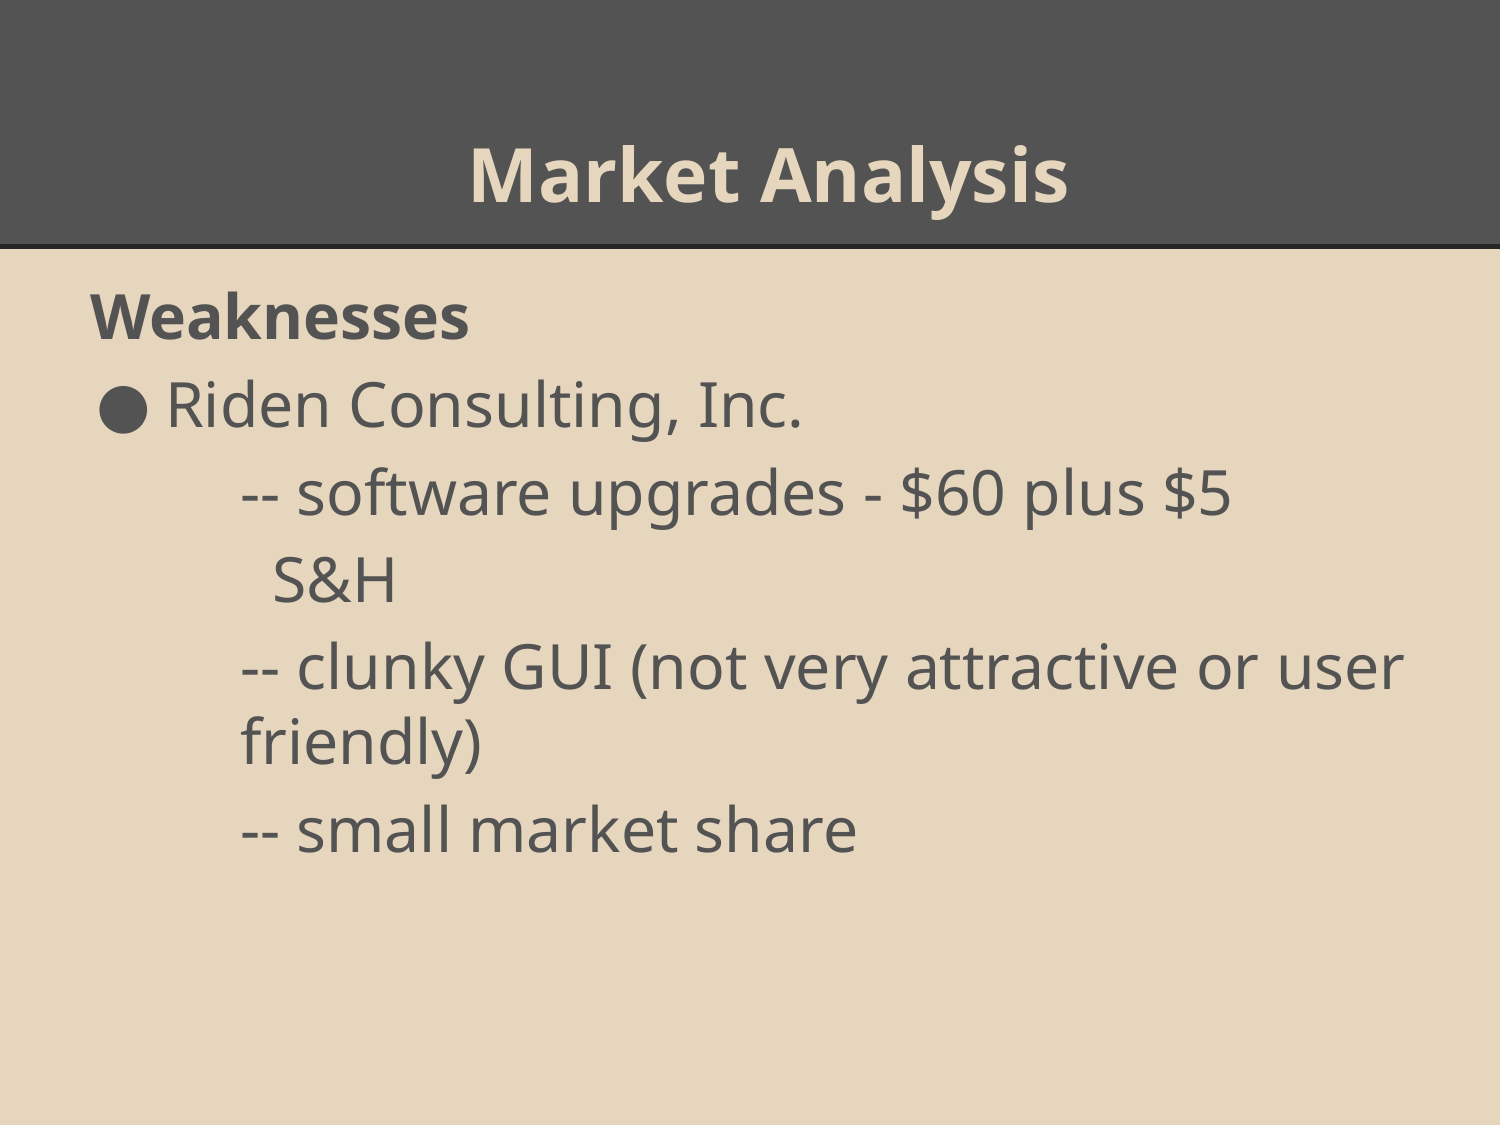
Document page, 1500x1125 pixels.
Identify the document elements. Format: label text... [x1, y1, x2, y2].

title Market Analysis [75, 45, 1425, 233]
list Weaknesses Riden Consulting, Inc. -- software upgrades - $60 plus $5 S&H -- clunky GUI (not very attractive or user friendly) -- small market share [75, 262, 1425, 1078]
